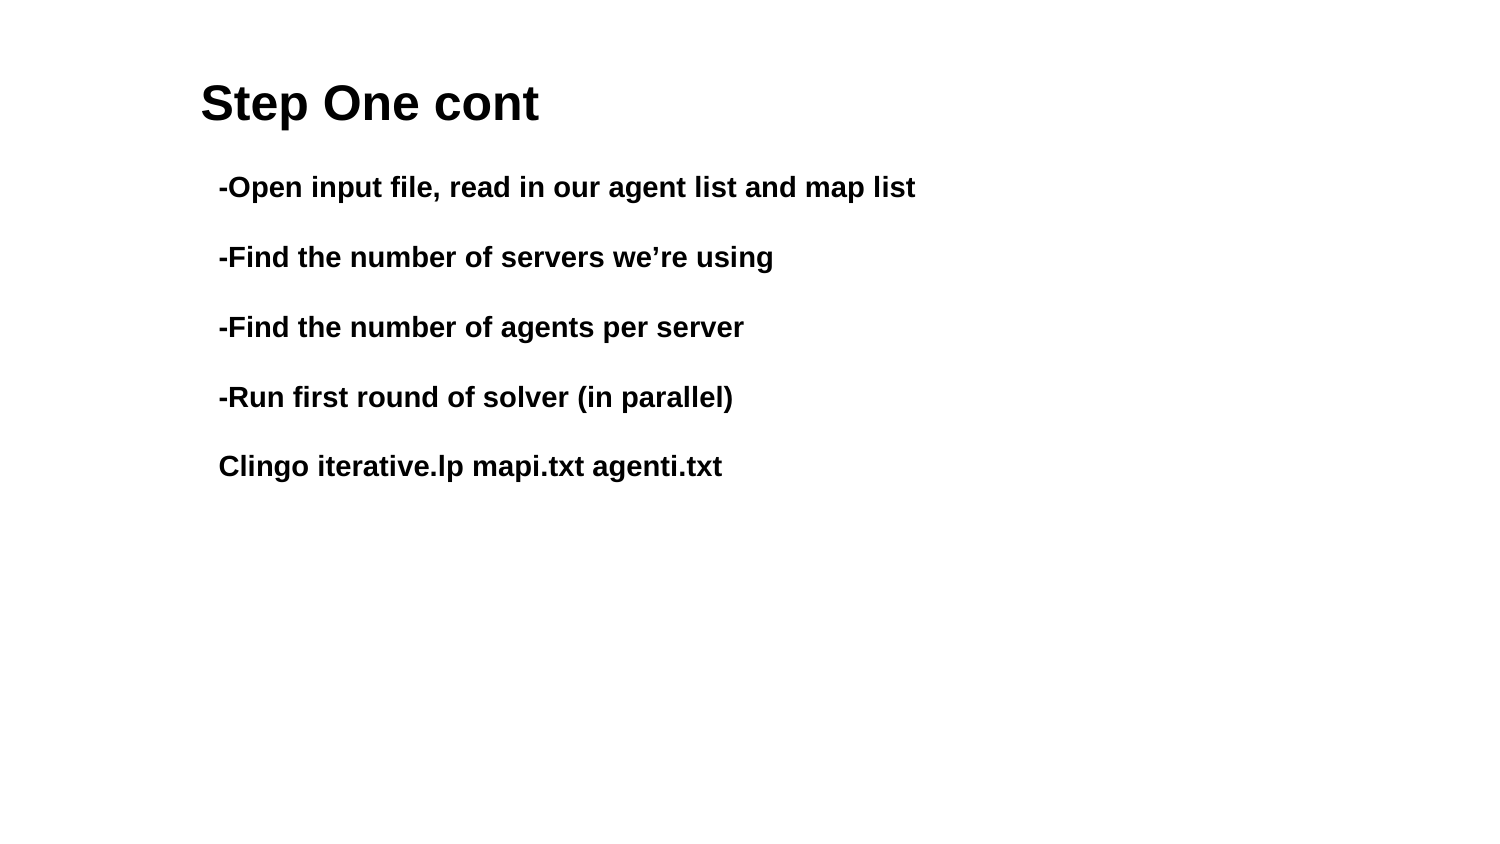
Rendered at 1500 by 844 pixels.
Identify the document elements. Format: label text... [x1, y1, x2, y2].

text_box -Open input file, read in our agent list and map list -Find the number of servers we’re using -Find the number of agents per server -Run first round of solver (in parallel) Clingo iterative.lp mapi.txt agenti.txt [203, 153, 1219, 815]
text_box Step One cont [185, 55, 1142, 271]
